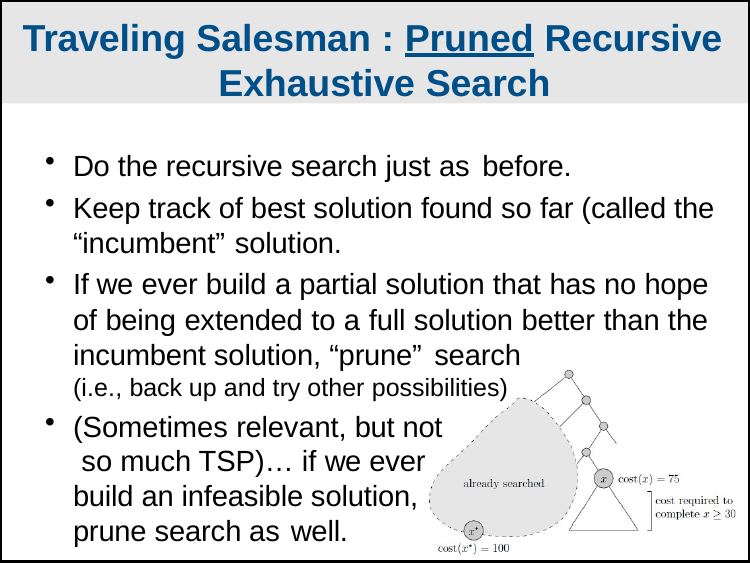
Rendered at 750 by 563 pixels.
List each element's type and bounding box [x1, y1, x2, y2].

text_box [0, 0, 750, 563]
